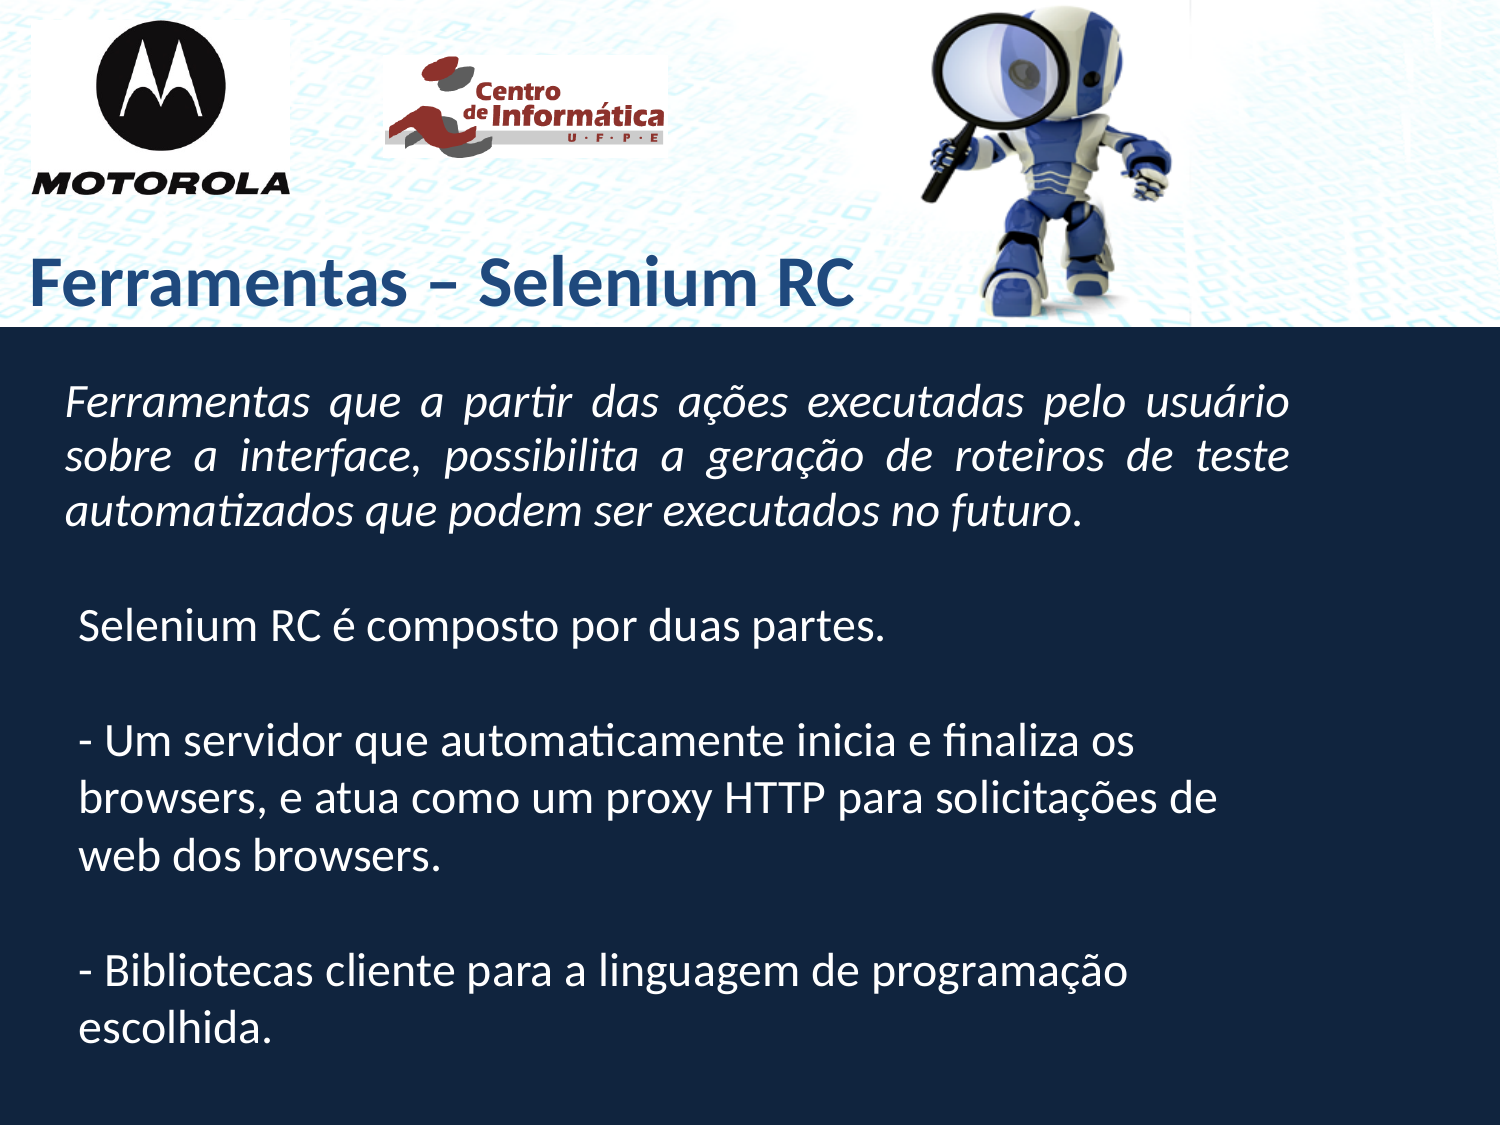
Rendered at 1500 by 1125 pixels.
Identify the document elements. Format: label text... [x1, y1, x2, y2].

picture [0, 0, 1500, 327]
text_box Ferramentas que a partir das ações executadas pelo usuário sobre a interface, possibilita a geração de roteiros de teste automatizados que podem ser executados no futuro. [64, 373, 1294, 538]
text_box Selenium RC é composto por duas partes. - Um servidor que automaticamente inicia e finaliza os browsers, e atua como um proxy HTTP para solicitações de web dos browsers. - Bibliotecas cliente para a linguagem de programação escolhida. [63, 586, 1293, 1061]
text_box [383, 55, 668, 158]
